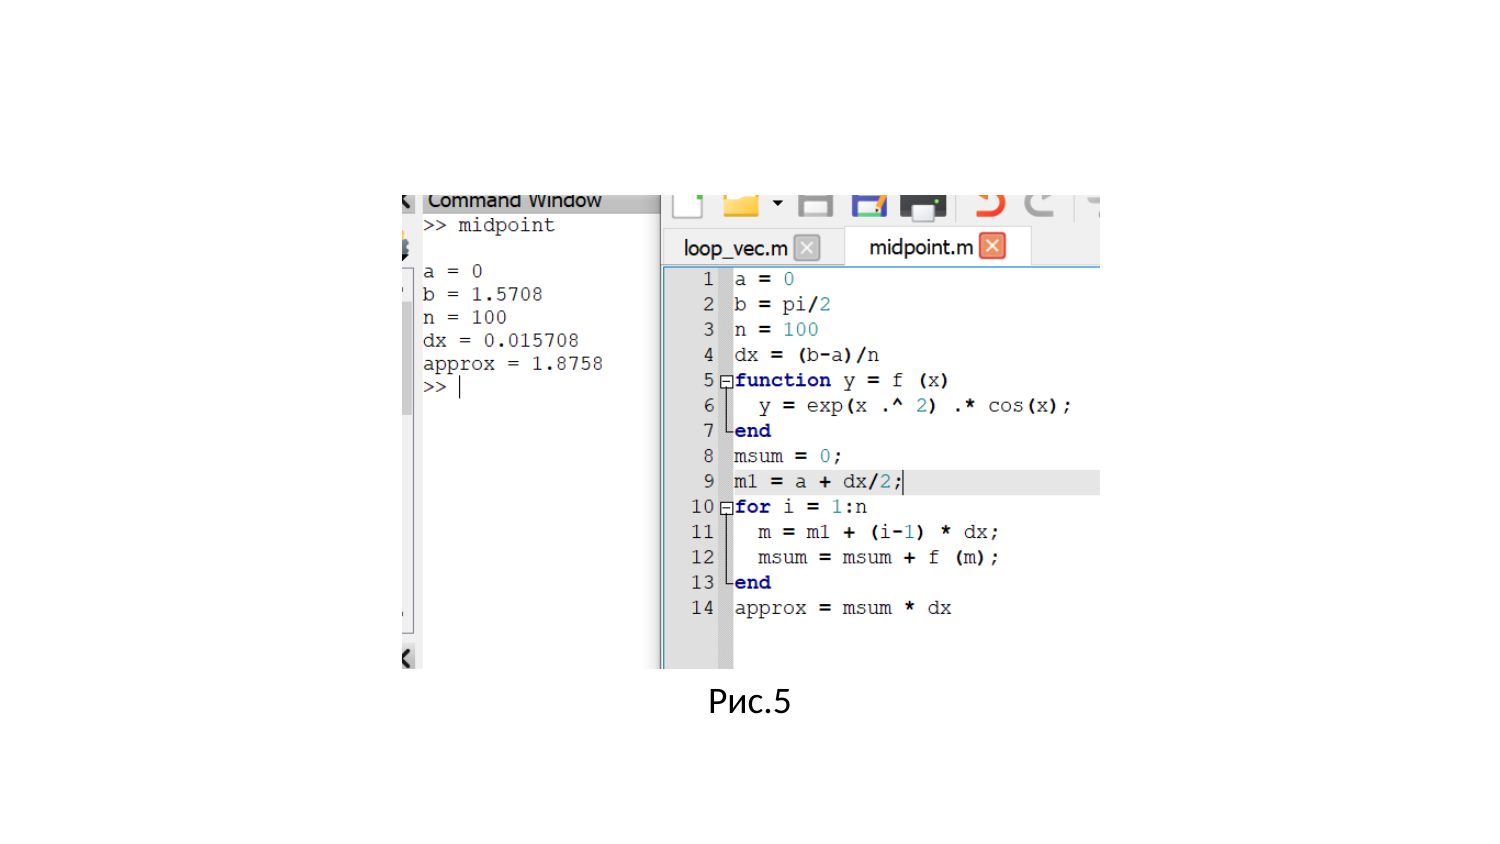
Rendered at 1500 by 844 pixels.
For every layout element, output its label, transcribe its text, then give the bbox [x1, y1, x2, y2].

text_box Рис.5 [74, 668, 1425, 753]
picture [401, 195, 1101, 669]
